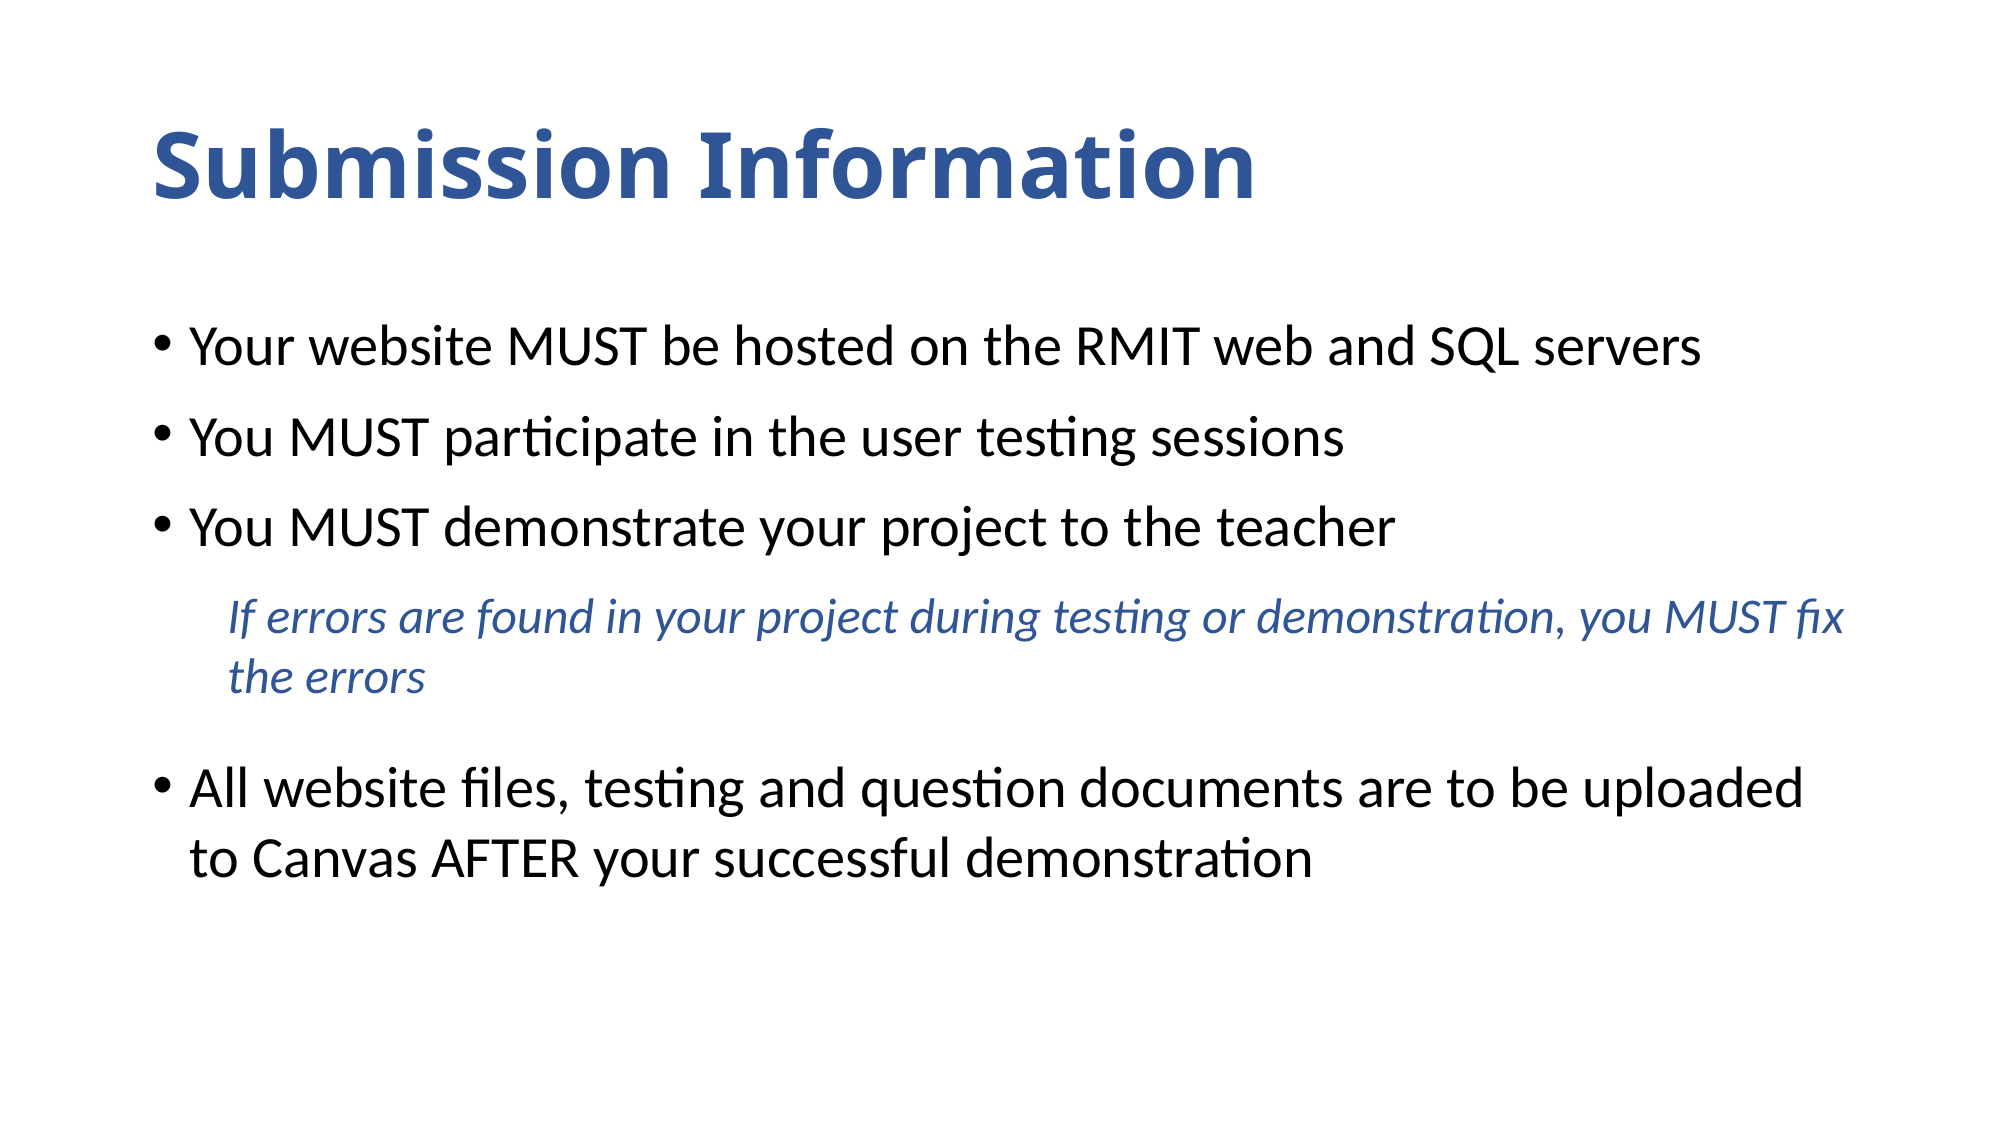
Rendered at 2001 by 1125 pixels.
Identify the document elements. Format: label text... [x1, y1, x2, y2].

list Your website MUST be hosted on the RMIT web and SQL servers You MUST participate in the user testing sessions You MUST demonstrate your project to the teacher If errors are found in your project during testing or demonstration, you MUST fix the errors All website files, testing and question documents are to be uploaded to Canvas AFTER your successful demonstration [137, 299, 1863, 1014]
title Submission Information [137, 59, 1863, 278]
